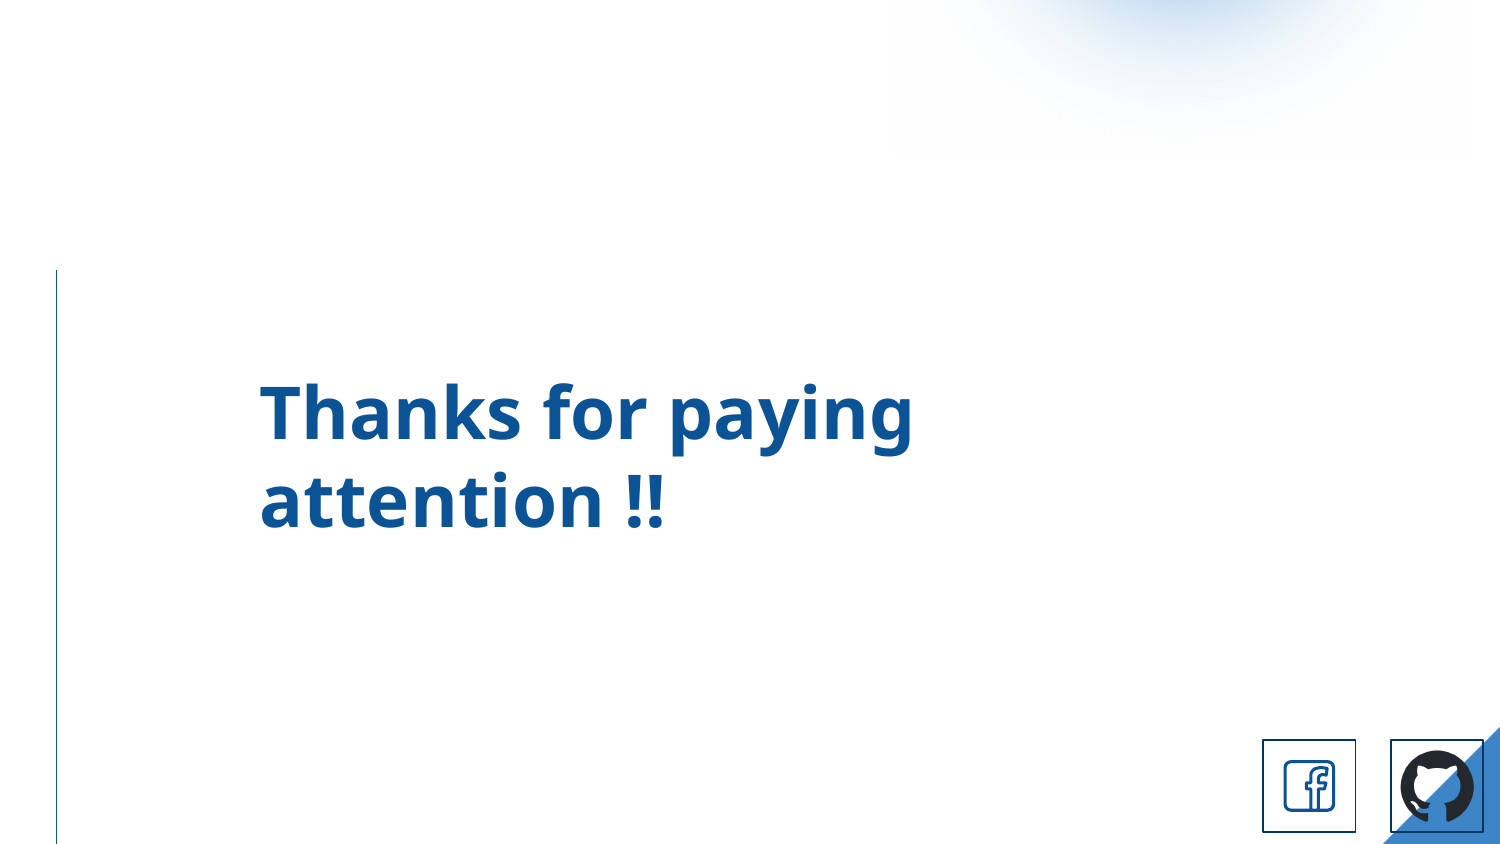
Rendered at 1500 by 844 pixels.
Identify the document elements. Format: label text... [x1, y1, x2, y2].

picture [893, 0, 1471, 154]
text_box [1263, 739, 1356, 832]
text_box [1283, 760, 1336, 812]
title Thanks for paying attention !! [244, 351, 1324, 476]
picture [1399, 748, 1475, 824]
text_box [1390, 739, 1483, 832]
